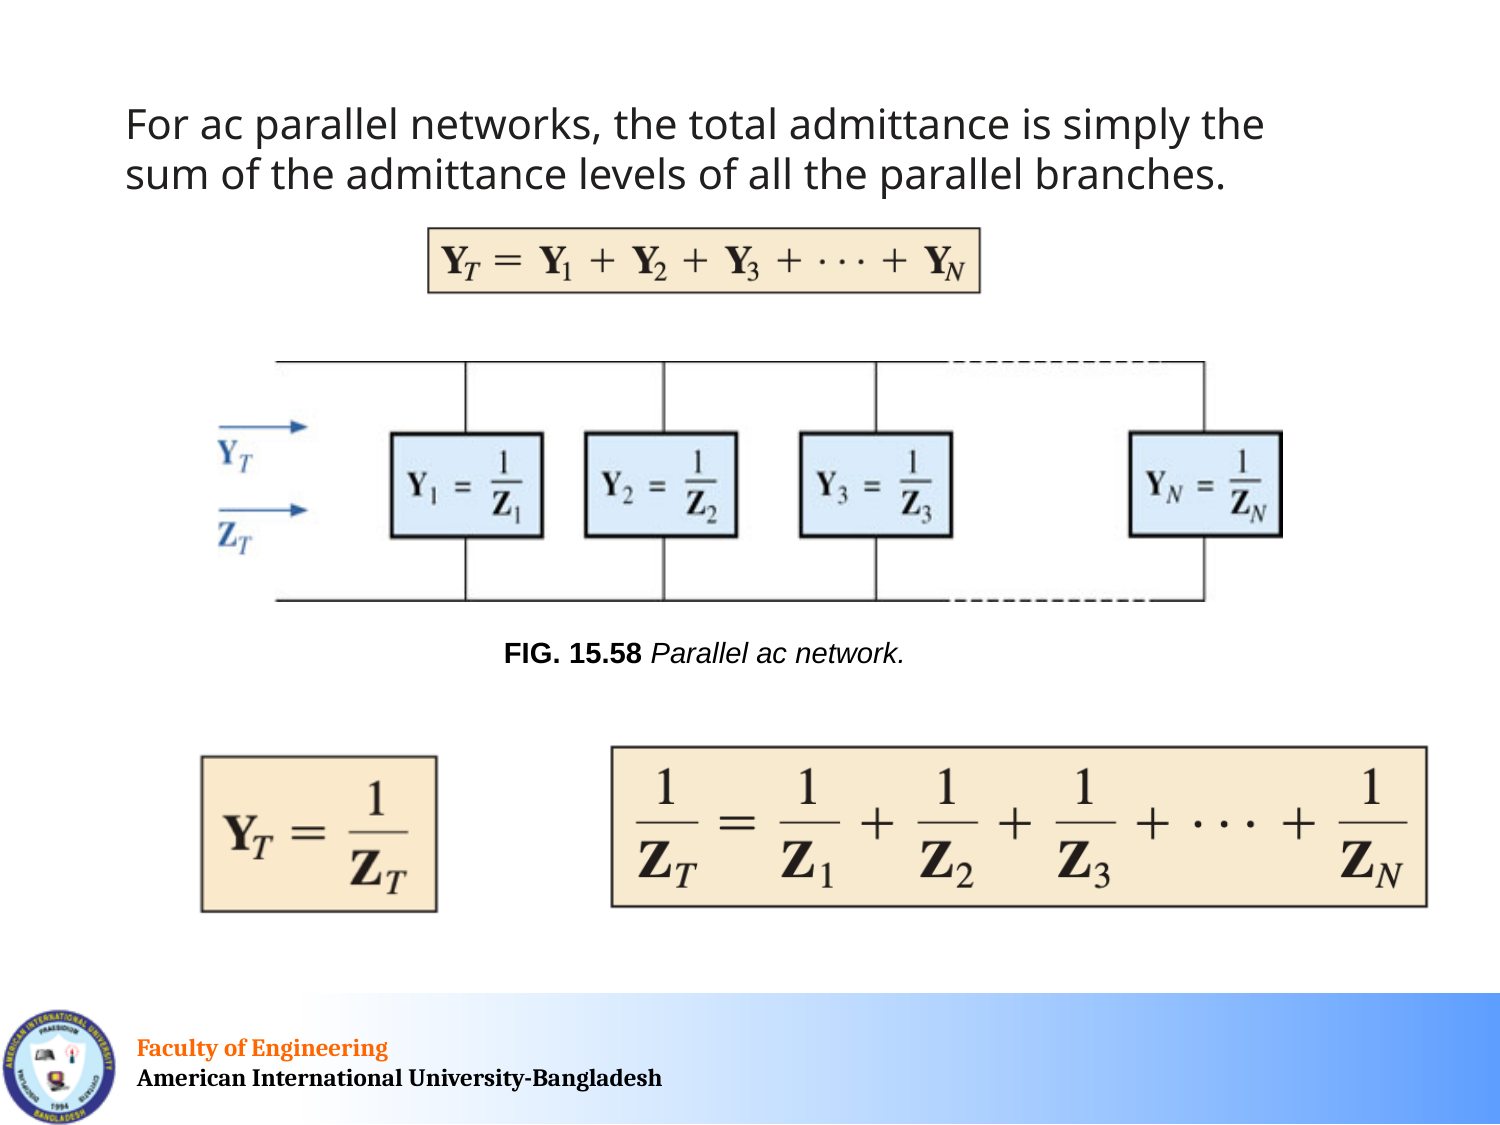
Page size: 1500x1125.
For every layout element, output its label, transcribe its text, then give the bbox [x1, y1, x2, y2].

picture [179, 748, 462, 932]
text_box For ac parallel networks, the total admittance is simply the sum of the admittance levels of all the parallel branches. [110, 90, 1307, 206]
picture [0, 1007, 119, 1125]
picture [600, 734, 1439, 919]
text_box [216, 360, 1284, 683]
picture [419, 206, 997, 309]
